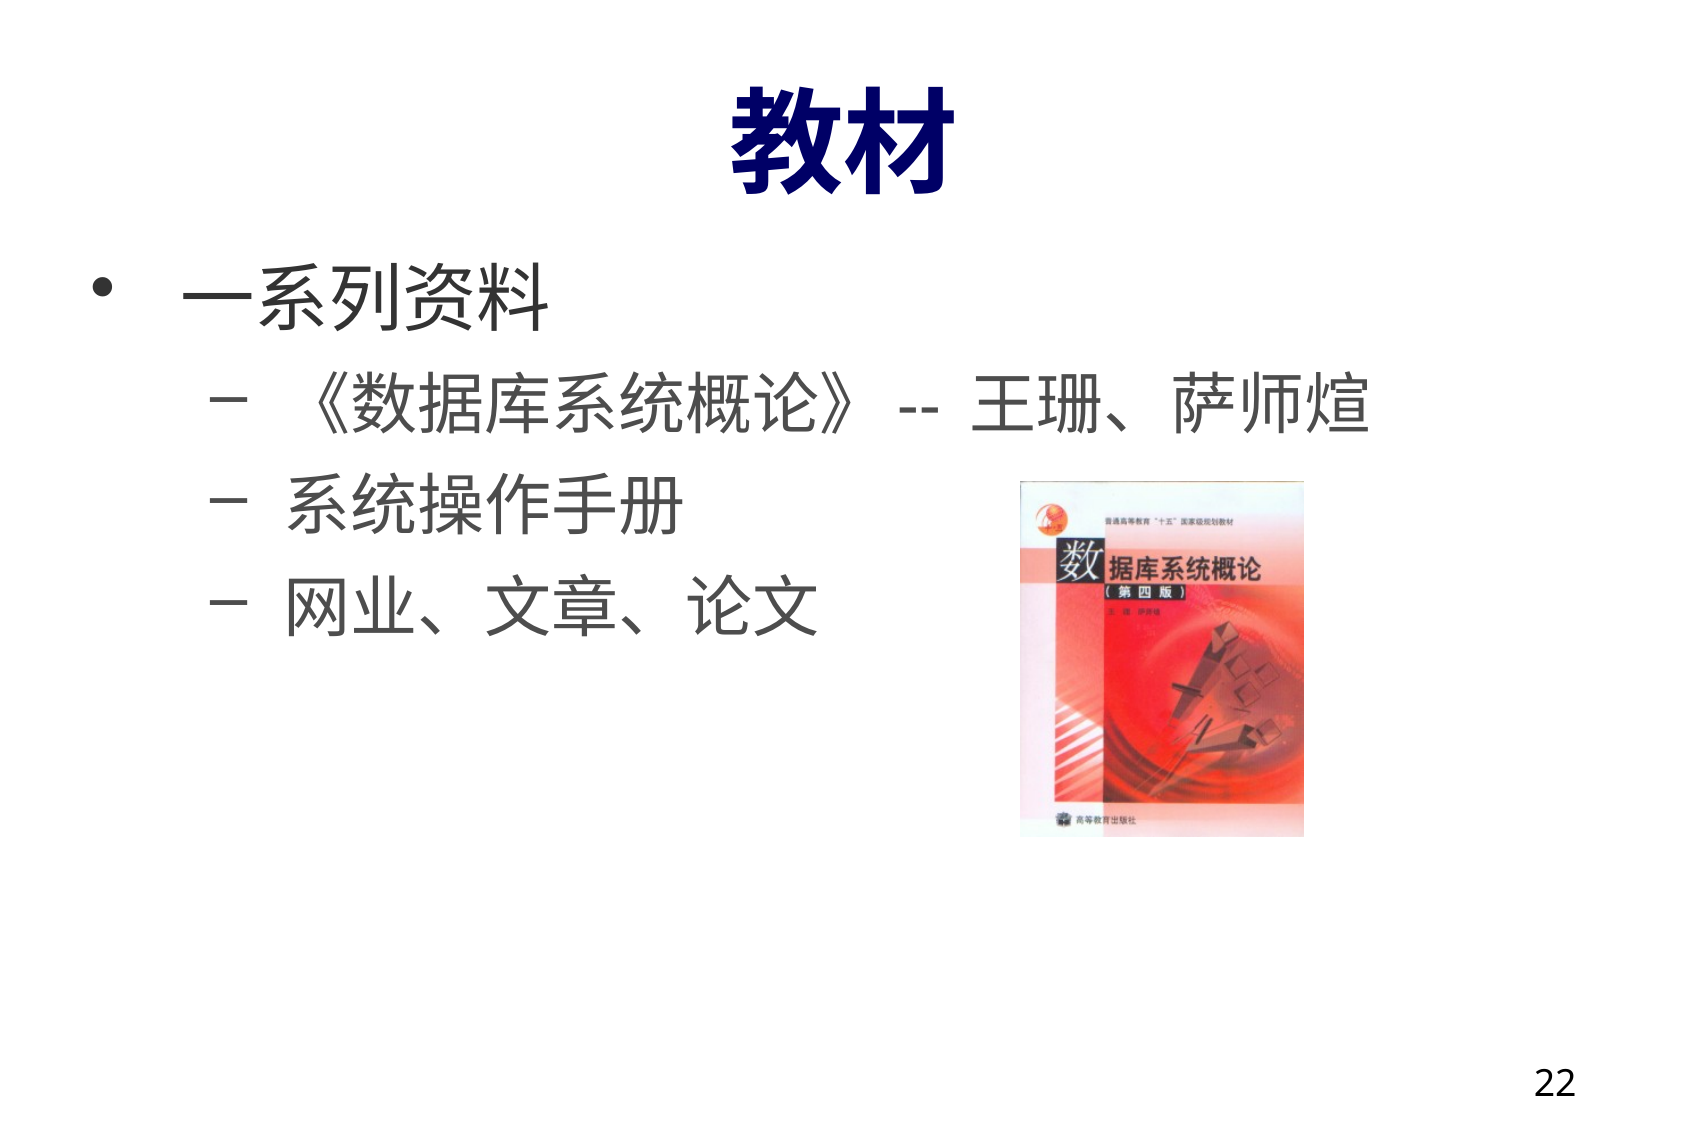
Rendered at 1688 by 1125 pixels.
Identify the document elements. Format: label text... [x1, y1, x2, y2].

slide_number 22 [1209, 1045, 1604, 1124]
picture [1020, 481, 1305, 837]
list 一系列资料 《数据库系统概论》-- 王珊、萨师煊 系统操作手册 网业、文章、论文 [64, 219, 1639, 662]
title 教材 [84, 45, 1604, 219]
